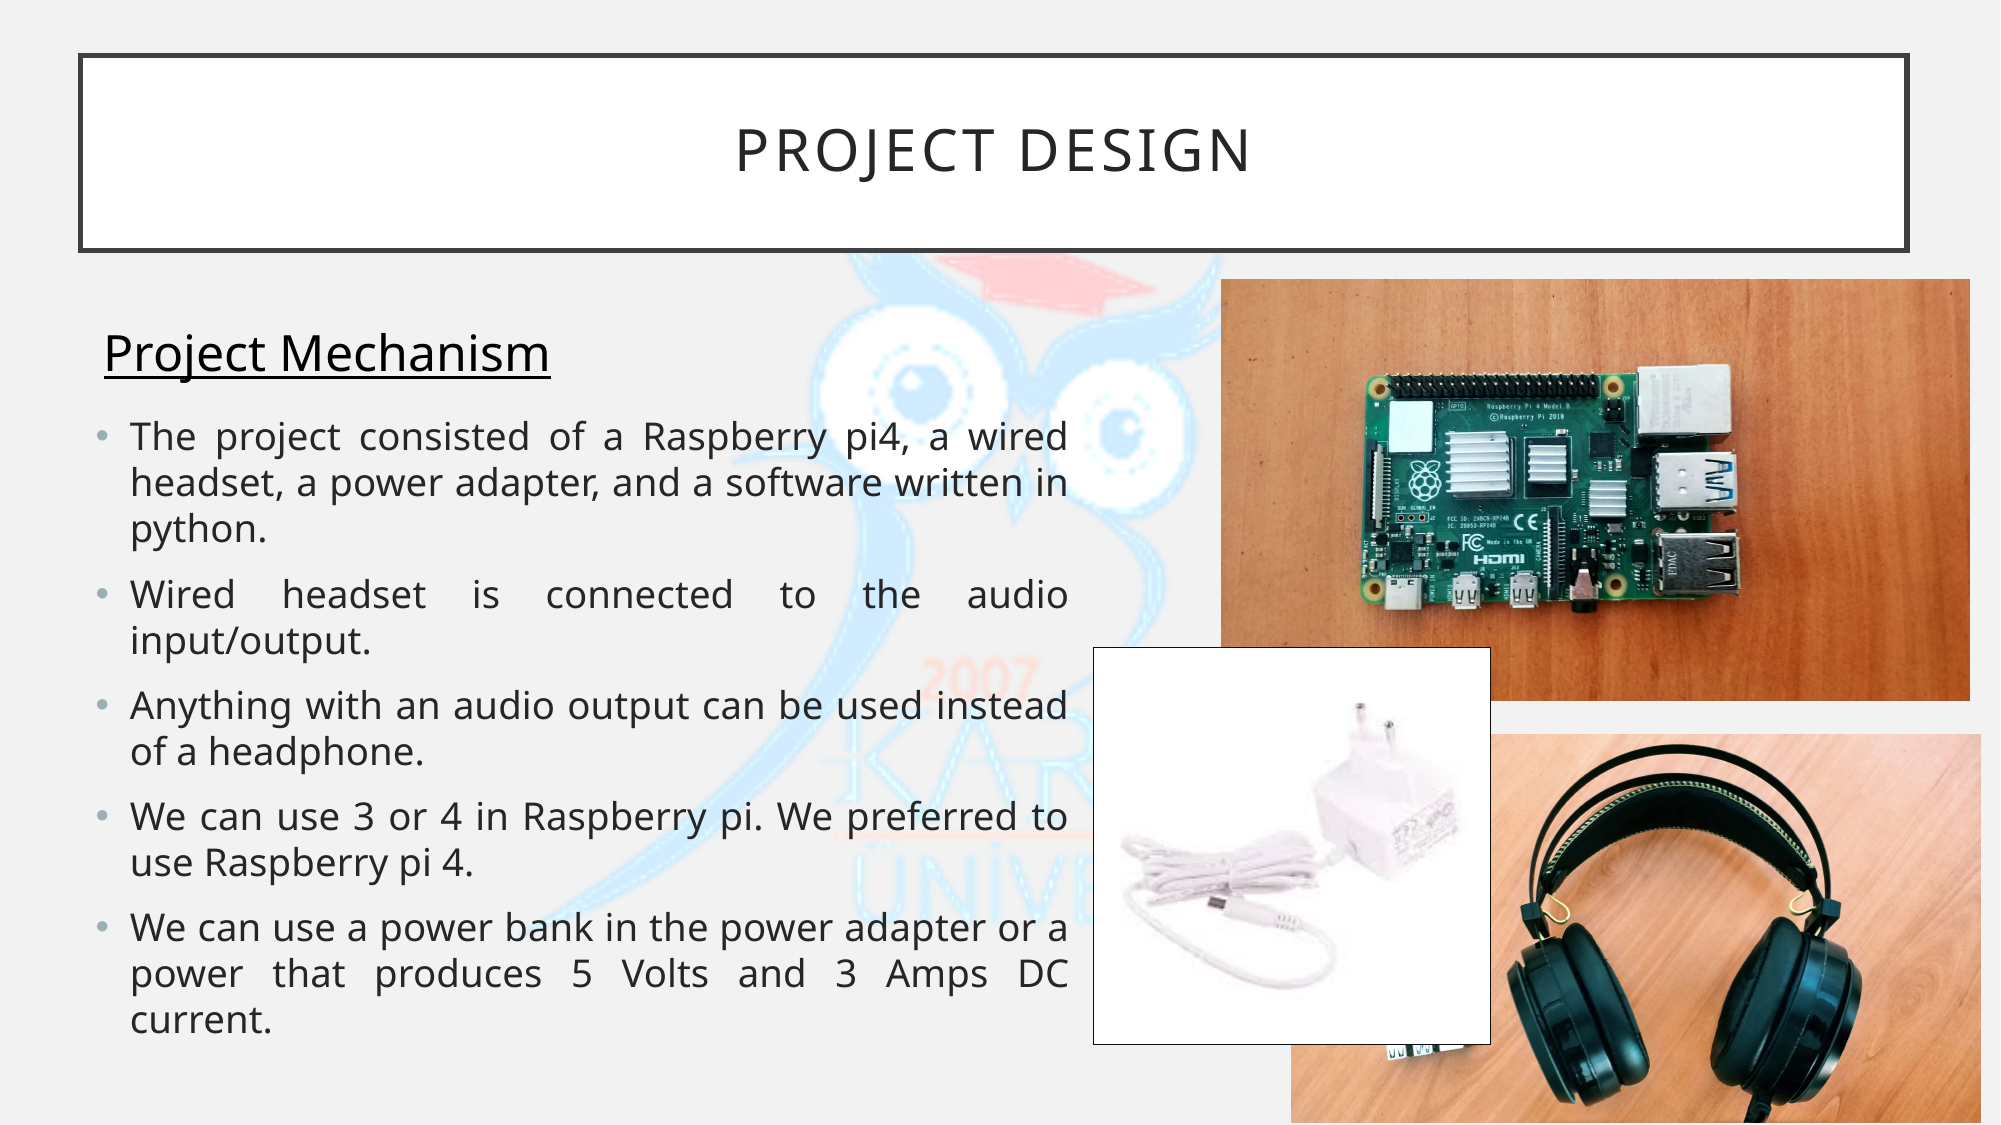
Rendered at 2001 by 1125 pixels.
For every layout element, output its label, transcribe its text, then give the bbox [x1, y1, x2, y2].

title Project Design [78, 53, 1910, 253]
picture [515, 188, 1981, 1123]
text_box Project Mechanism [88, 314, 515, 390]
list The project consisted of a Raspberry pi4, a wired headset, a power adapter, and a software written in python. Wired headset is connected to the audio input/output. Anything with an audio output can be used instead of a headphone. We can use 3 or 4 in Raspberry pi. We preferred to use Raspberry pi 4. We can use a power bank in the power adapter or a power that produces 5 Volts and 3 Amps DC current. [80, 404, 1086, 1050]
